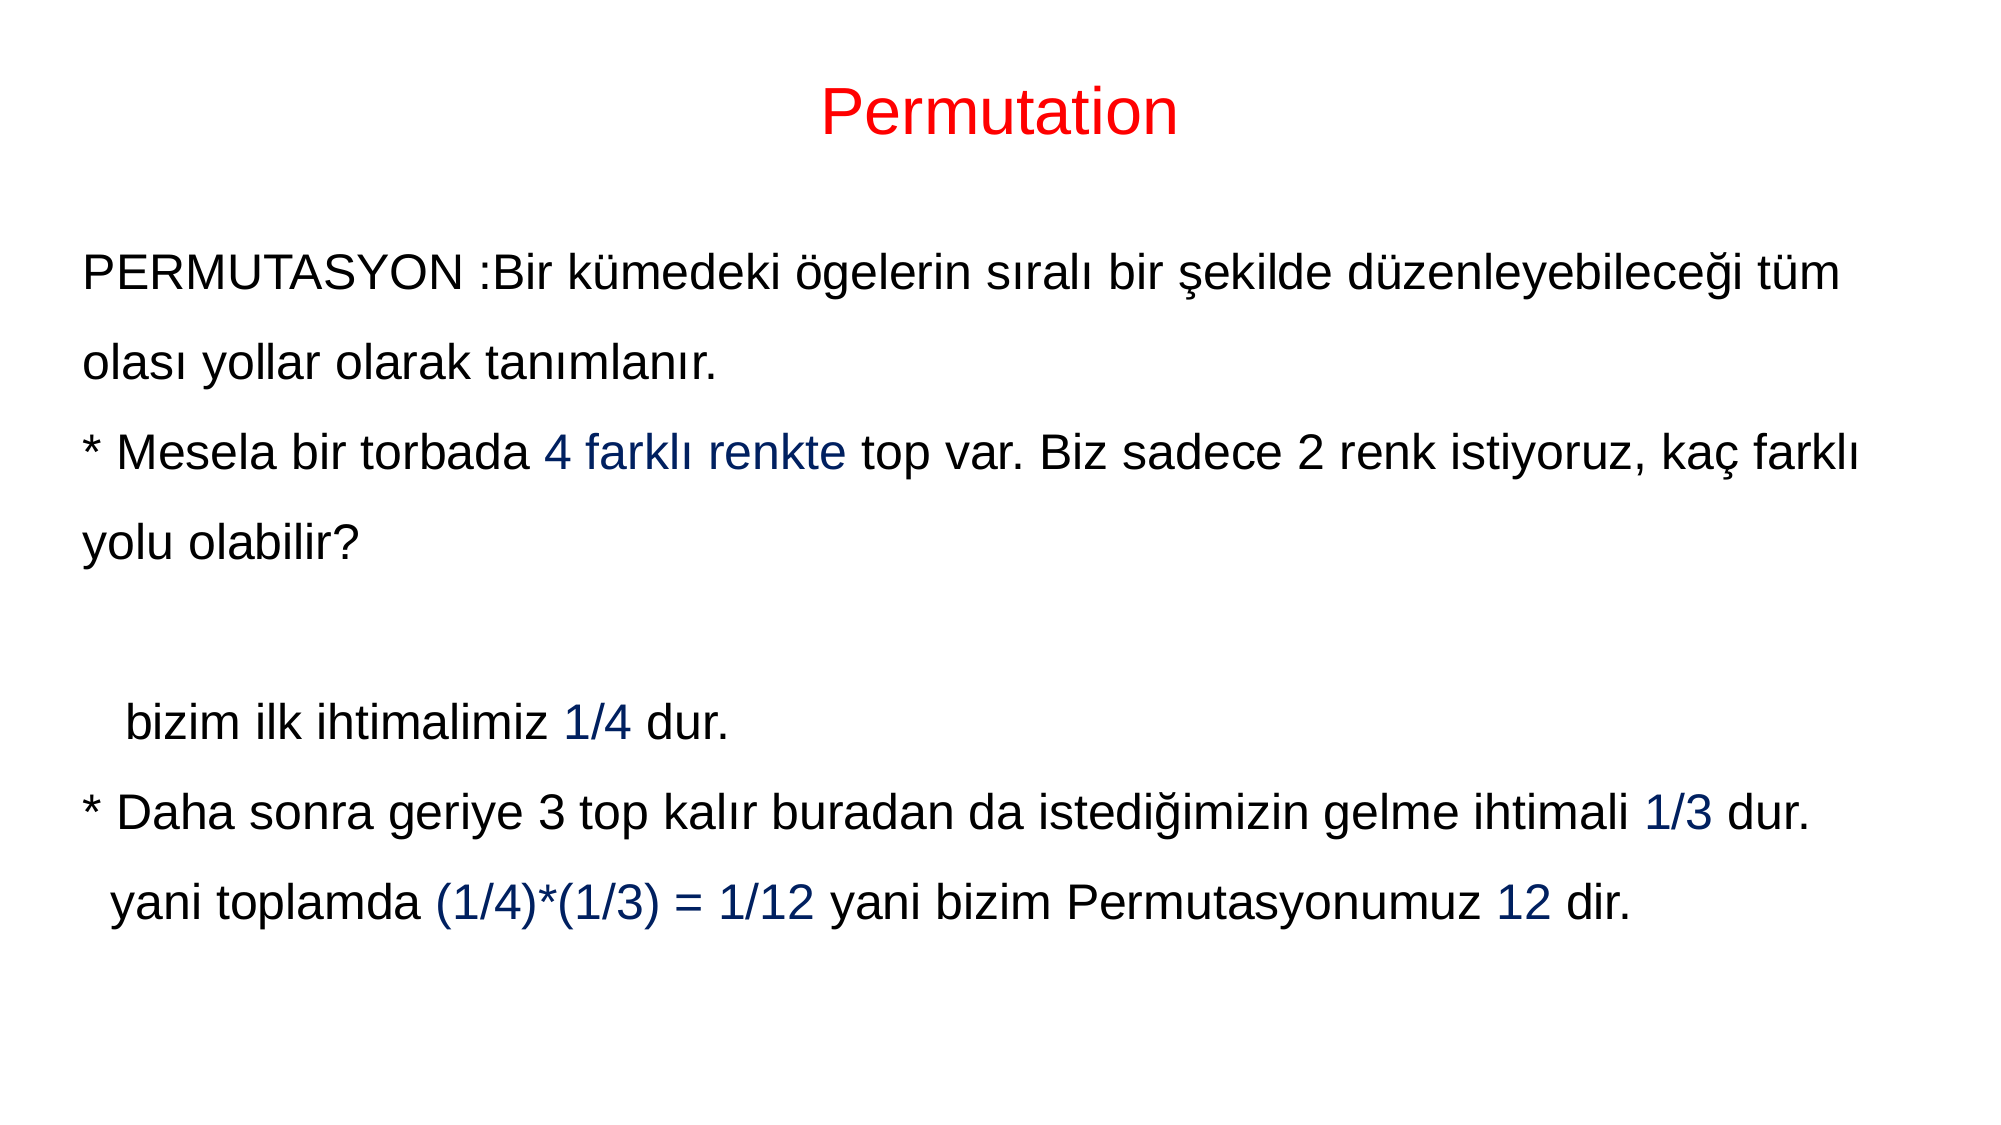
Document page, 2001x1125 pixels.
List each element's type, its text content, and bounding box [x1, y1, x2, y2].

text_box Permutation [0, 60, 2000, 156]
text_box PERMUTASYON :Bir kümedeki ögelerin sıralı bir şekilde düzenleyebileceği tüm olası yollar olarak tanımlanır. * Mesela bir torbada 4 farklı renkte top var. Biz sadece 2 renk istiyoruz, kaç farklı yolu olabilir? bizim ilk ihtimalimiz 1/4 dur. * Daha sonra geriye 3 top kalır buradan da istediğimizin gelme ihtimali 1/3 dur. yani toplamda (1/4)*(1/3) = 1/12 yani bizim Permutasyonumuz 12 dir. [68, 202, 1932, 937]
